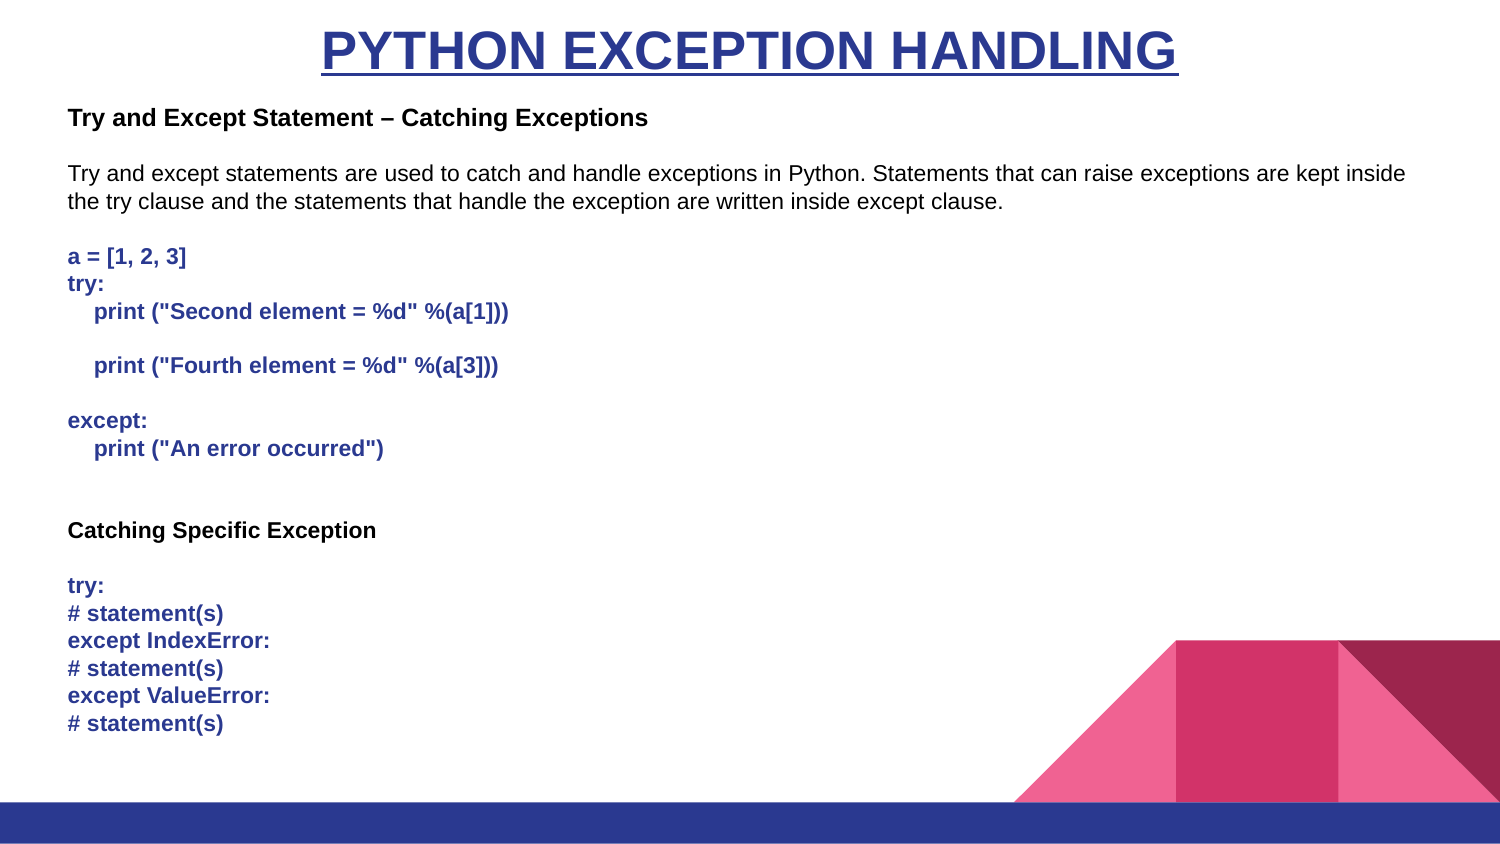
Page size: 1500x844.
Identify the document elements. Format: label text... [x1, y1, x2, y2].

text_box Try and Except Statement – Catching Exceptions Try and except statements are used to catch and handle exceptions in Python. Statements that can raise exceptions are kept inside the try clause and the statements that handle the exception are written inside except clause. a = [1, 2, 3] try: print ("Second element = %d" %(a[1])) print ("Fourth element = %d" %(a[3])) except: print ("An error occurred") Catching Specific Exception try: # statement(s) except IndexError: # statement(s) except ValueError: # statement(s) [52, 86, 1448, 751]
title PYTHON EXCEPTION HANDLING [0, 0, 1500, 87]
